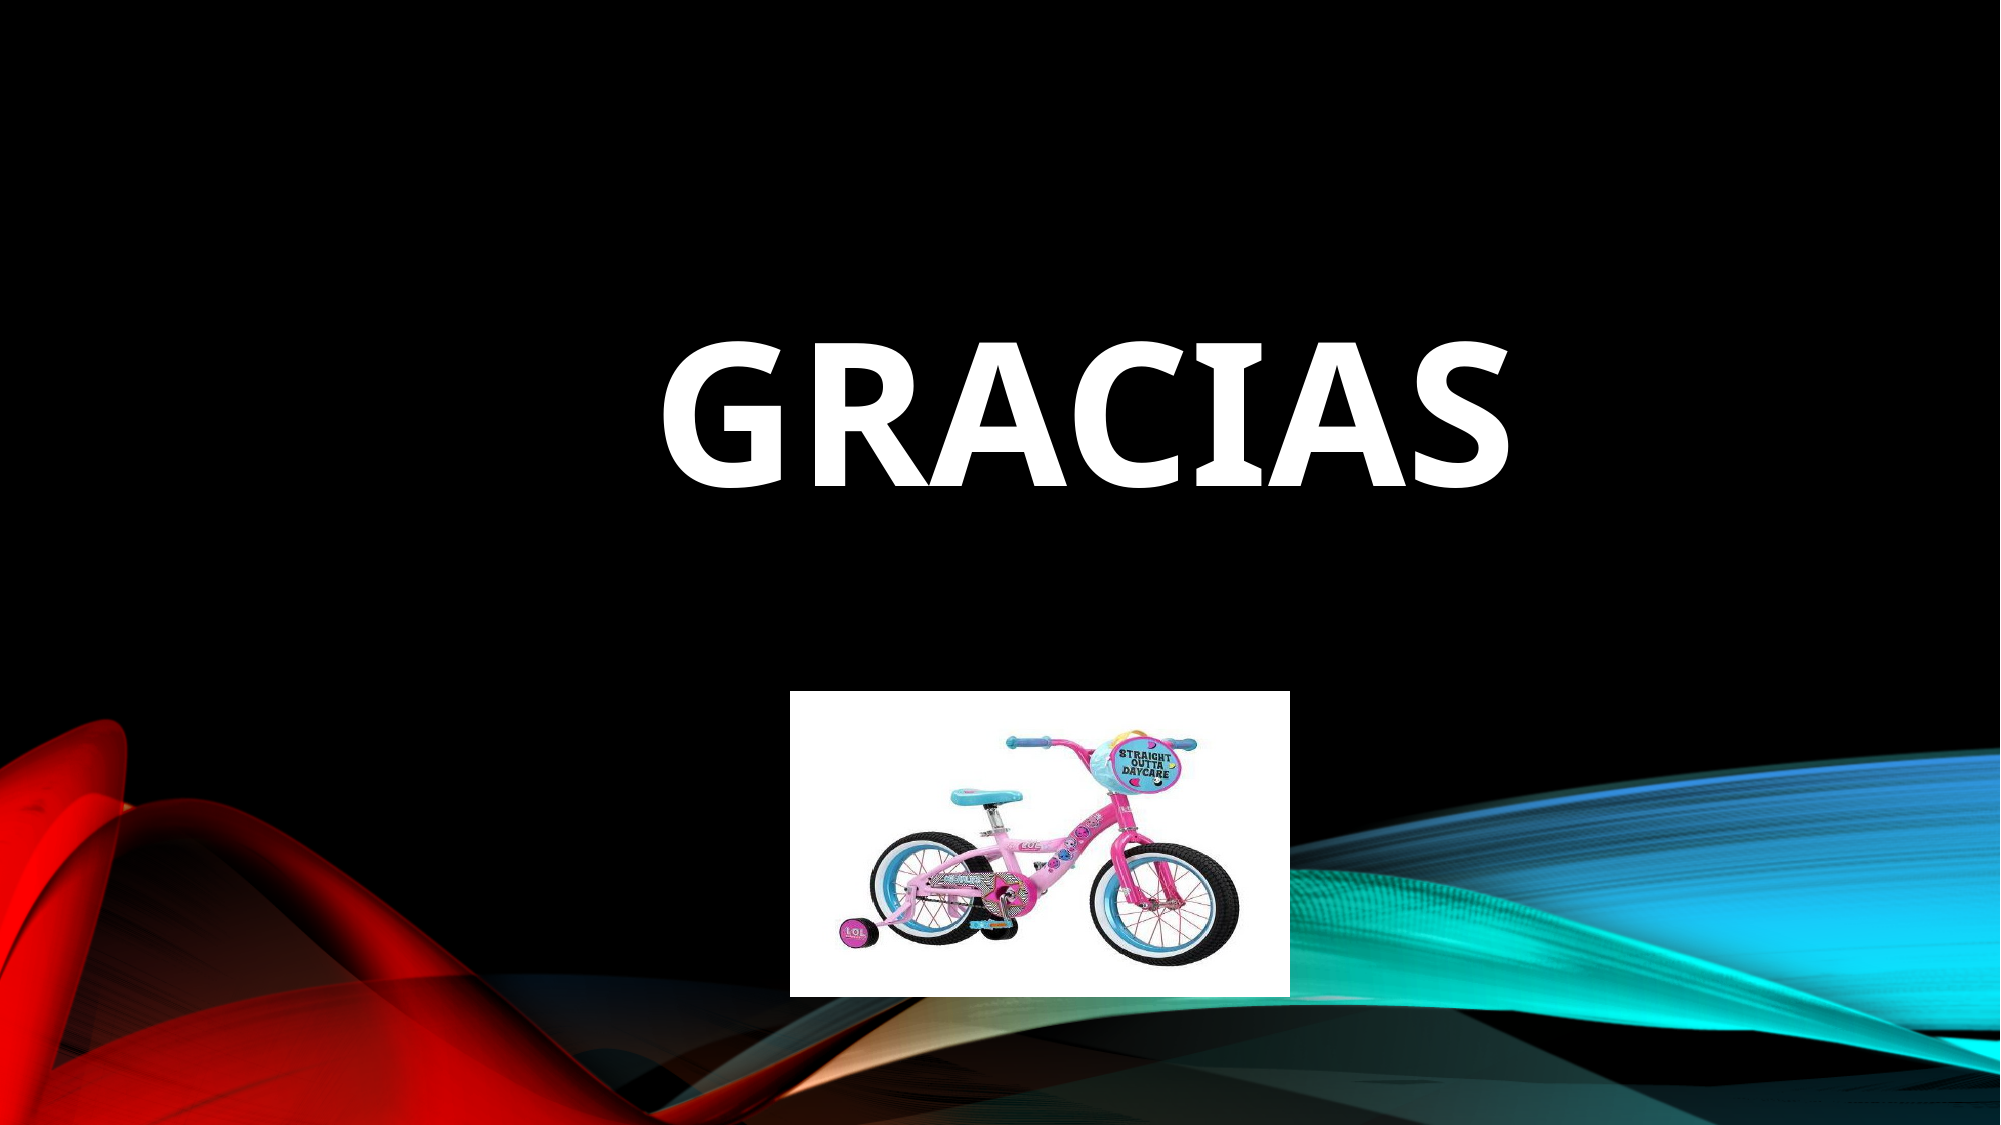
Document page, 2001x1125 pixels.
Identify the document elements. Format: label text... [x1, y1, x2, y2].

title Gracias [346, 380, 1532, 538]
picture [0, 691, 2000, 1125]
